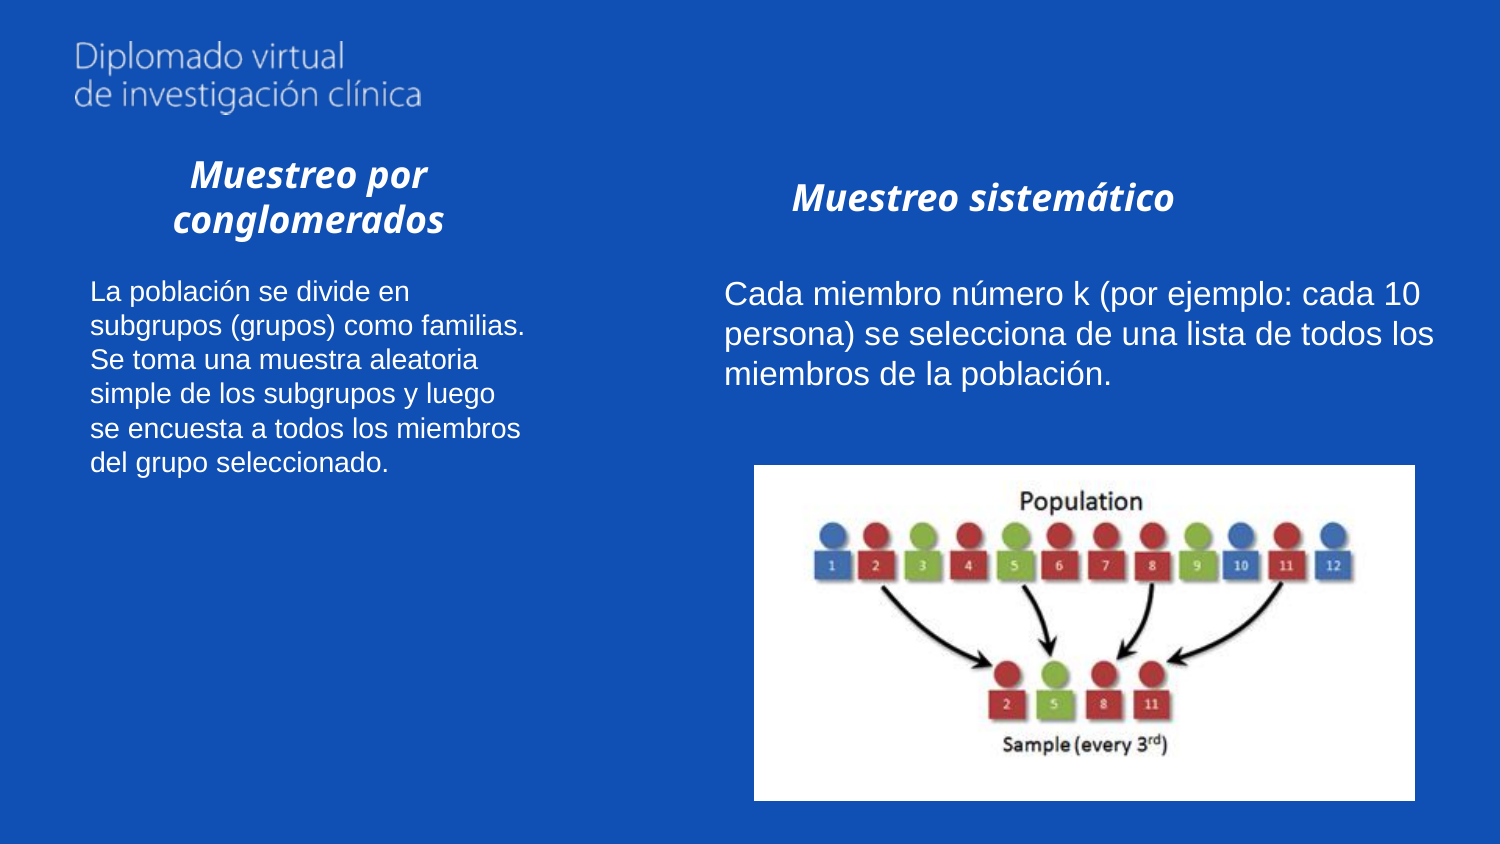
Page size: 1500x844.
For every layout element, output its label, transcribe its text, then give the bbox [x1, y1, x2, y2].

picture [754, 465, 1415, 801]
picture [75, 41, 421, 115]
text_box Cada miembro número k (por ejemplo: cada 10 persona) se selecciona de una lista de todos los miembros de la población. [709, 265, 1460, 417]
text_box Muestreo sistemático [750, 151, 1218, 242]
list La población se divide en subgrupos (grupos) como familias. Se toma una muestra aleatoria simple de los subgrupos y luego se encuesta a todos los miembros del grupo seleccionado. [75, 265, 543, 510]
title Muestreo por conglomerados [75, 151, 543, 242]
